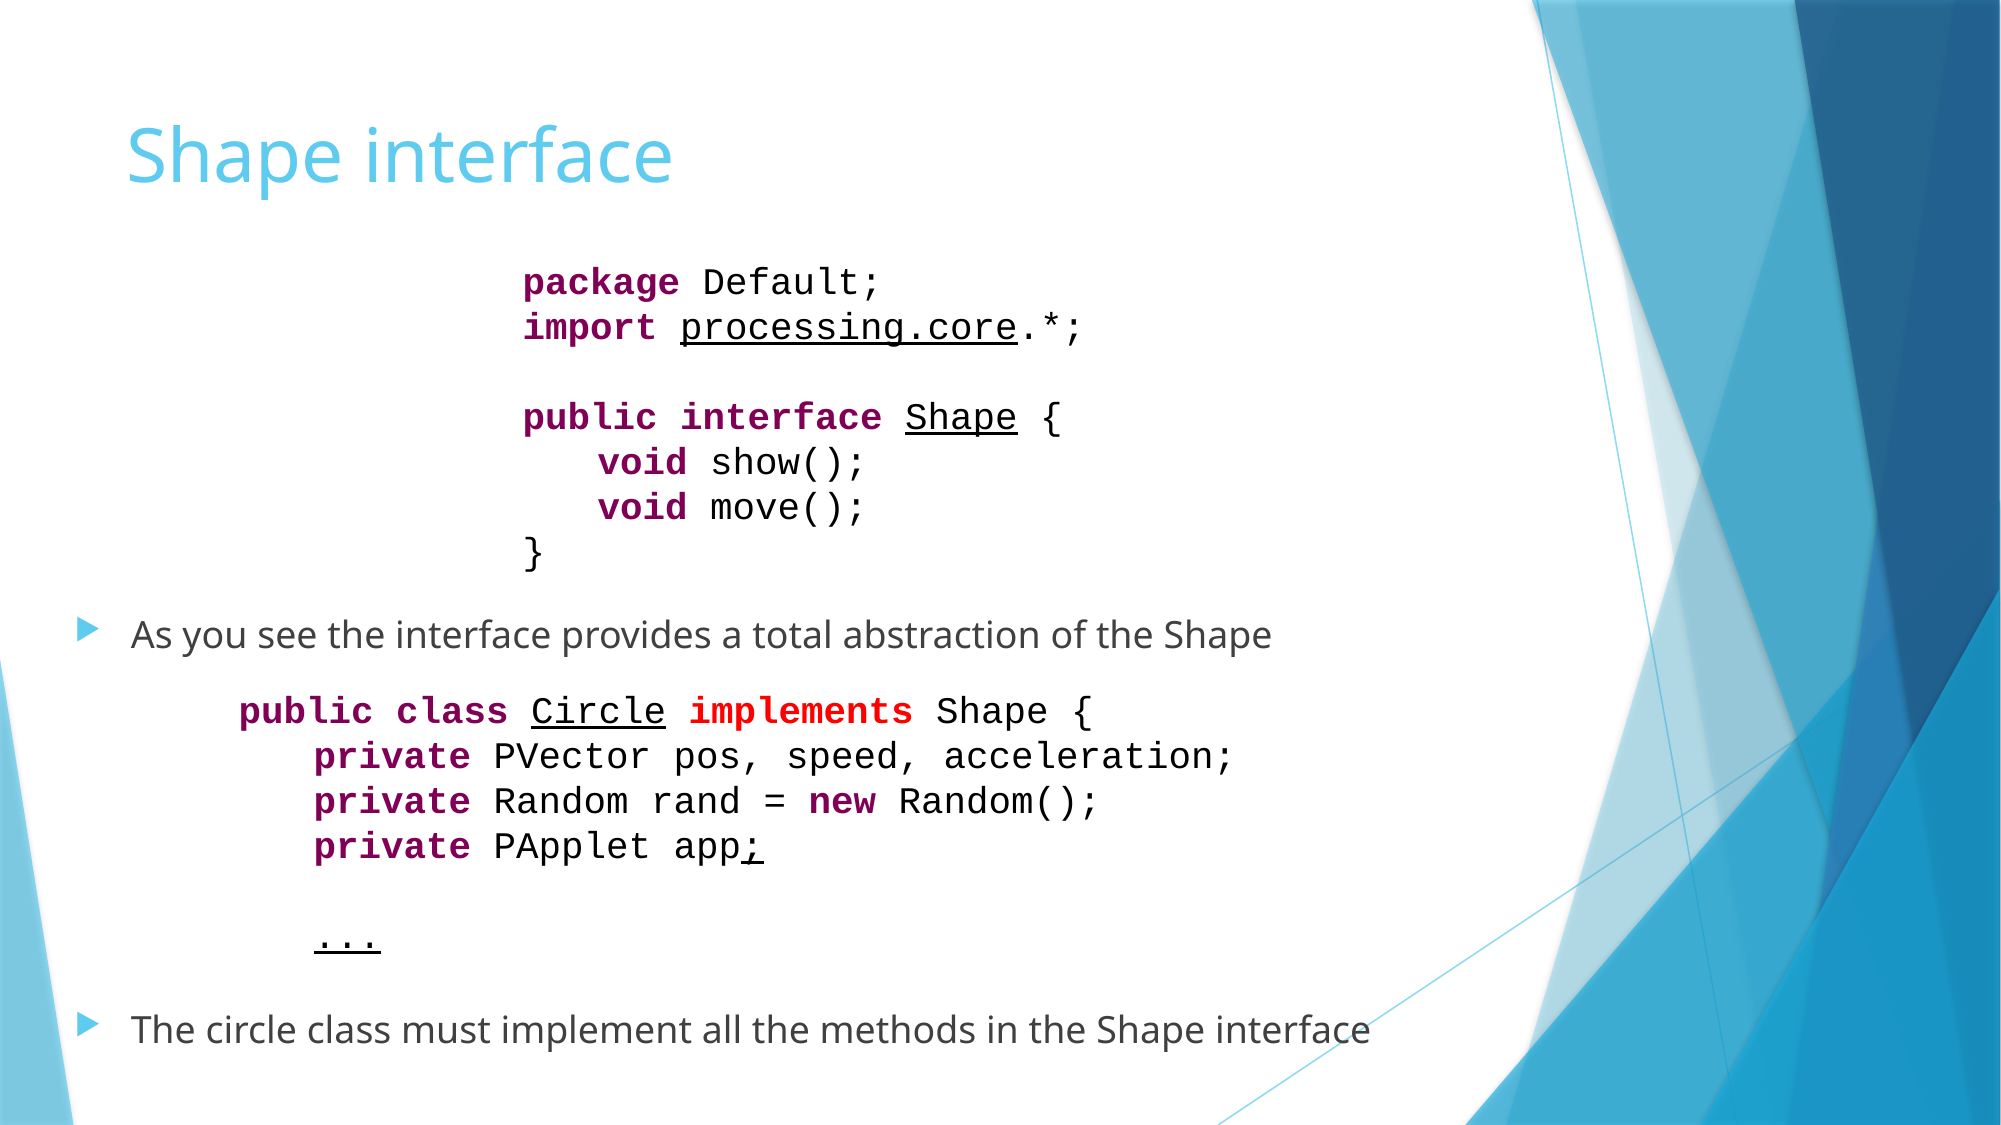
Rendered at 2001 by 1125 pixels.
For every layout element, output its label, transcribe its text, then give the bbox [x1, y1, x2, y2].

list As you see the interface provides a total abstraction of the Shape The circle class must implement all the methods in the Shape interface [59, 603, 1470, 1125]
title Shape interface [111, 99, 1522, 317]
text_box public class Circle implements Shape { private PVector pos, speed, acceleration; private Random rand = new Random(); private PApplet app; ... [223, 678, 1409, 964]
text_box package Default; import processing.core.*; public interface Shape { void show(); void move(); } [507, 249, 1547, 580]
